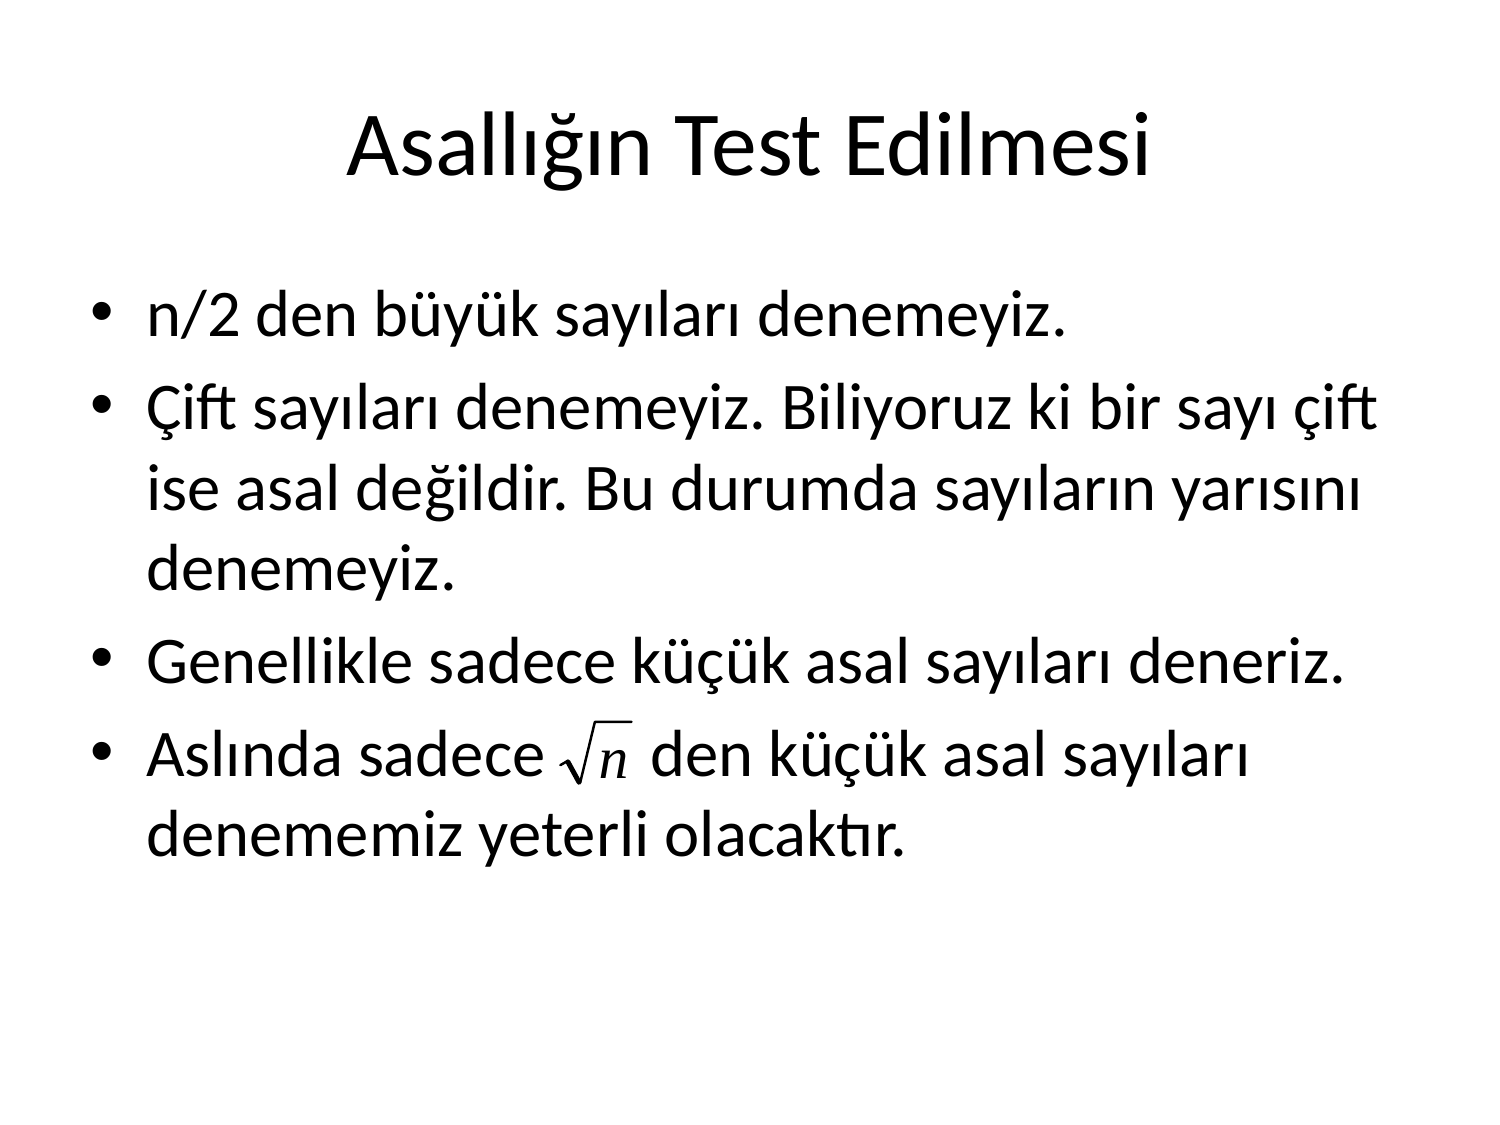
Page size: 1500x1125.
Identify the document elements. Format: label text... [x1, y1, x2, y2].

list n/2 den büyük sayıları denemeyiz. Çift sayıları denemeyiz. Biliyoruz ki bir sayı çift ise asal değildir. Bu durumda sayıların yarısını denemeyiz. Genellikle sadece küçük asal sayıları deneriz. Aslında sadece den küçük asal sayıları denememiz yeterli olacaktır. [75, 262, 1425, 1005]
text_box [548, 708, 644, 799]
title Asallığın Test Edilmesi [75, 45, 1425, 233]
